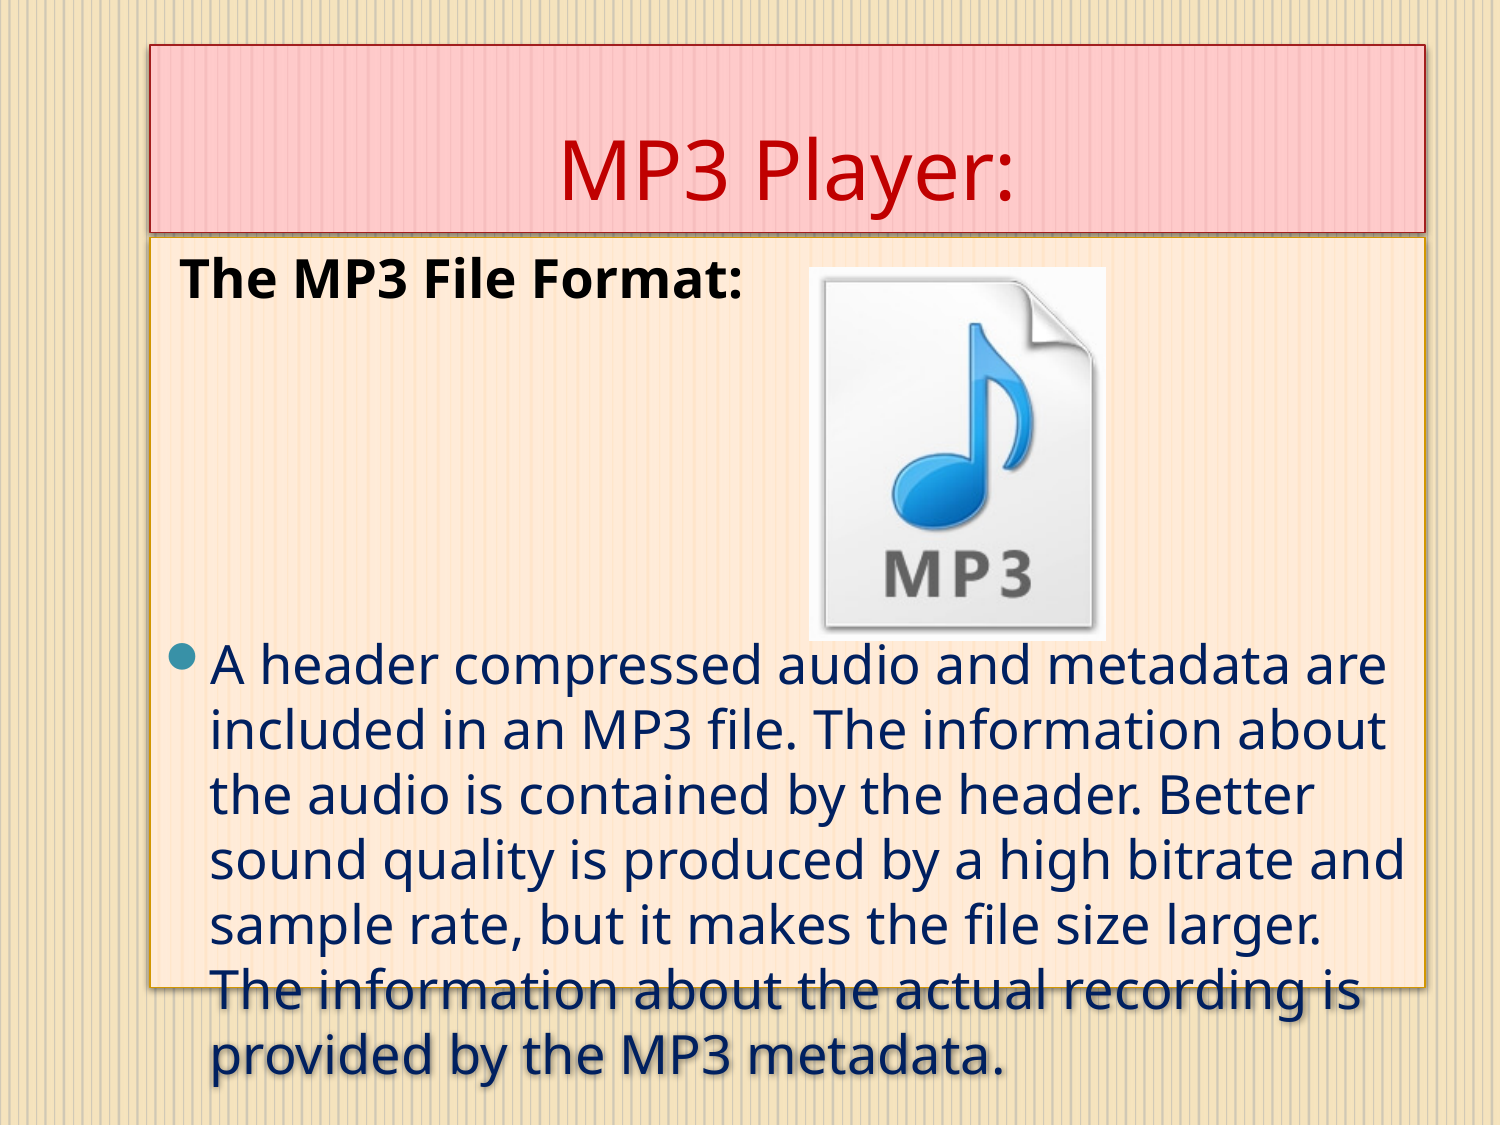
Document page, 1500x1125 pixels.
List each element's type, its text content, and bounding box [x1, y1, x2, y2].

picture [808, 266, 1107, 641]
list The MP3 File Format: A header compressed audio and metadata are included in an MP3 file. The information about the audio is contained by the header. Better sound quality is produced by a high bitrate and sample rate, but it makes the file size larger. The information about the actual recording is provided by the MP3 metadata. [149, 237, 1426, 988]
title MP3 Player: [149, 44, 1426, 233]
